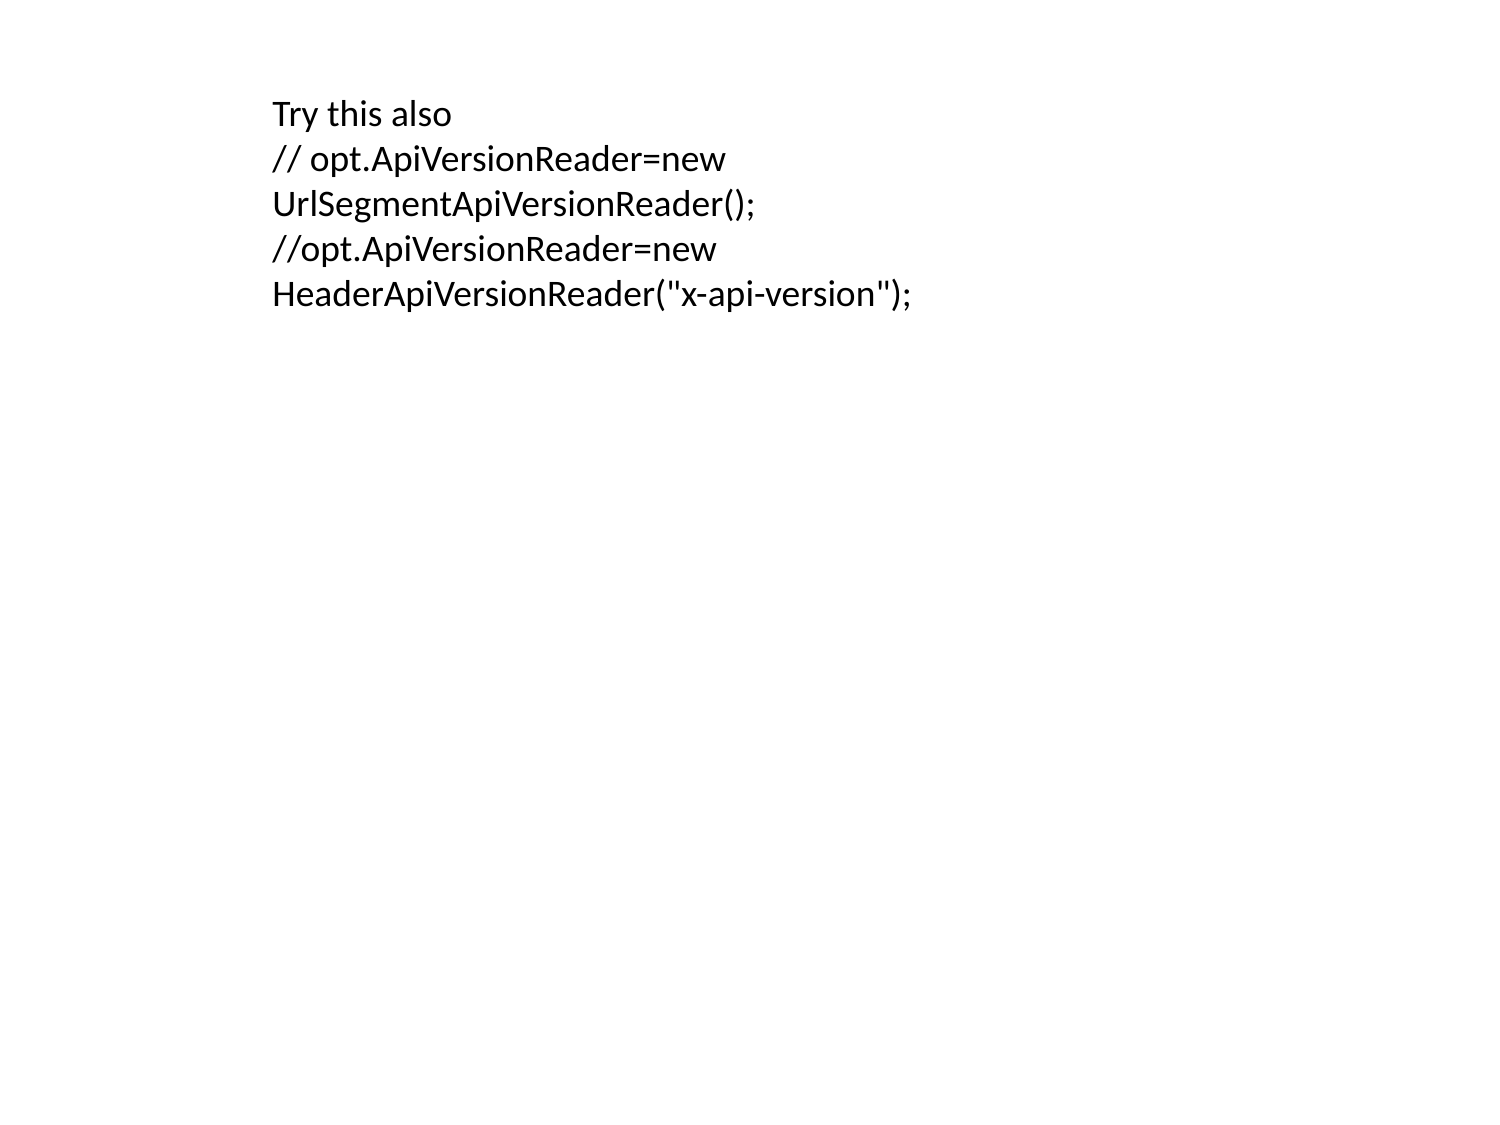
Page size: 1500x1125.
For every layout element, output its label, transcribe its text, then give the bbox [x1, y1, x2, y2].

text_box Try this also // opt.ApiVersionReader=new UrlSegmentApiVersionReader(); //opt.ApiVersionReader=new HeaderApiVersionReader("x-api-version"); [257, 81, 1008, 322]
